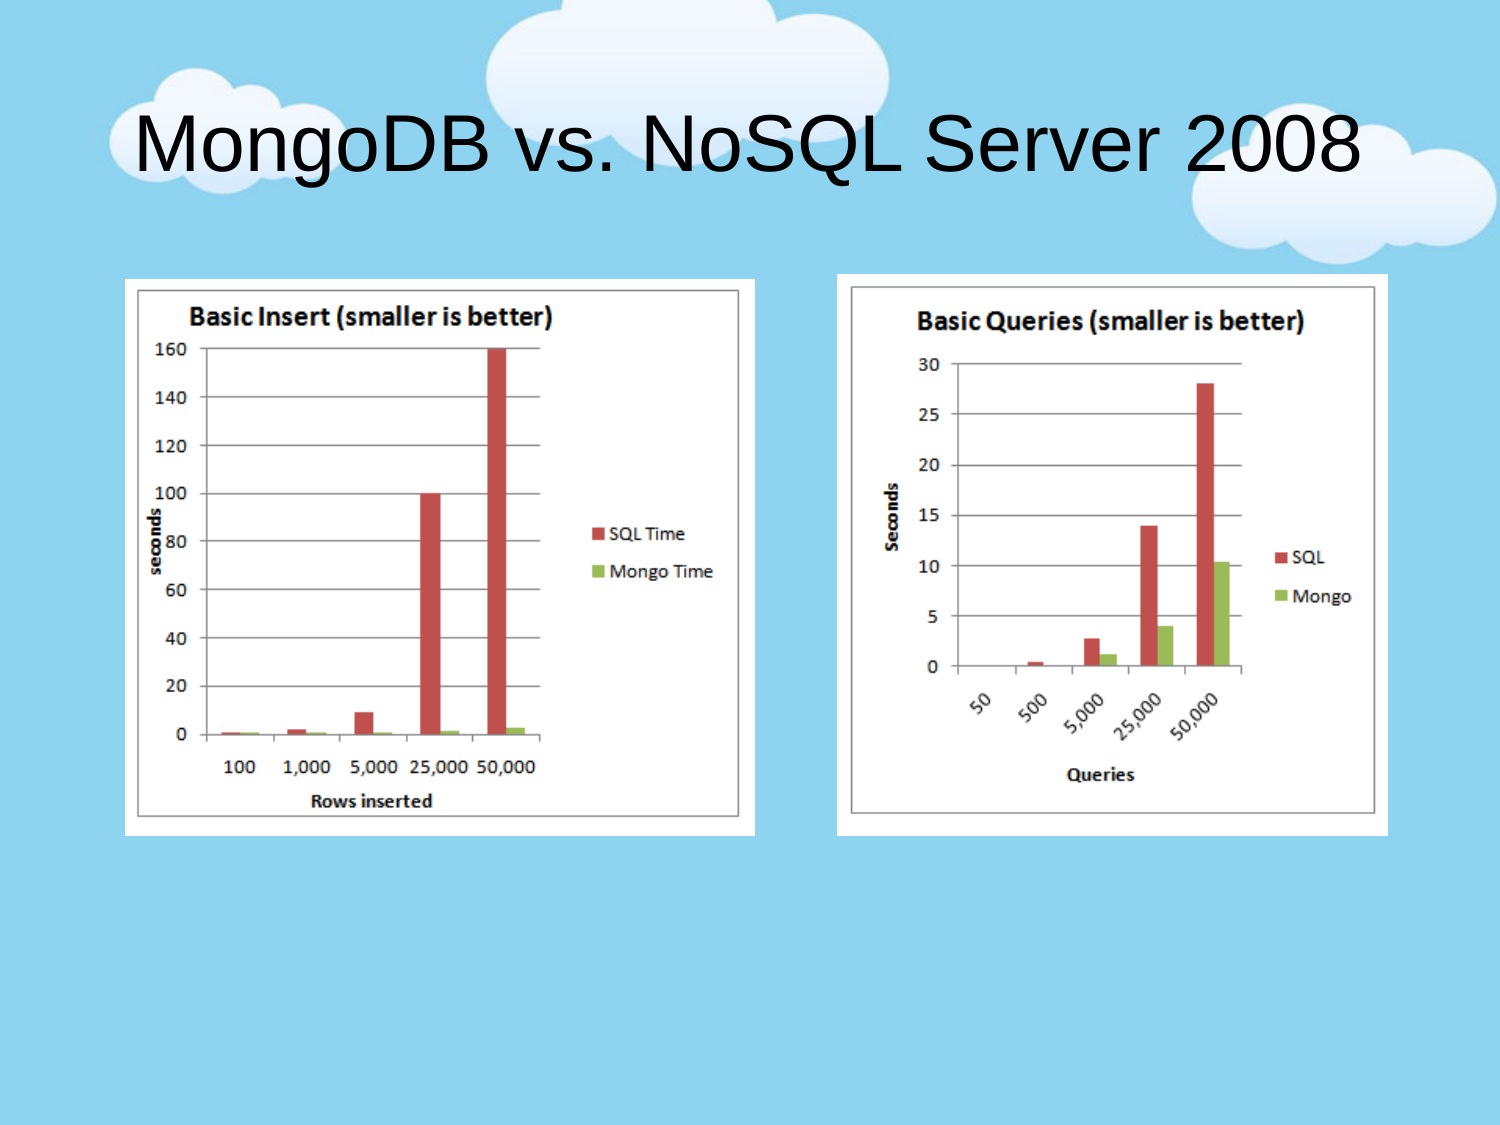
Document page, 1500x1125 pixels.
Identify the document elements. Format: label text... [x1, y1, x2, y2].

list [124, 279, 755, 837]
title MongoDB vs. NoSQL Server 2008 [75, 45, 1425, 233]
picture [0, 0, 1500, 1125]
